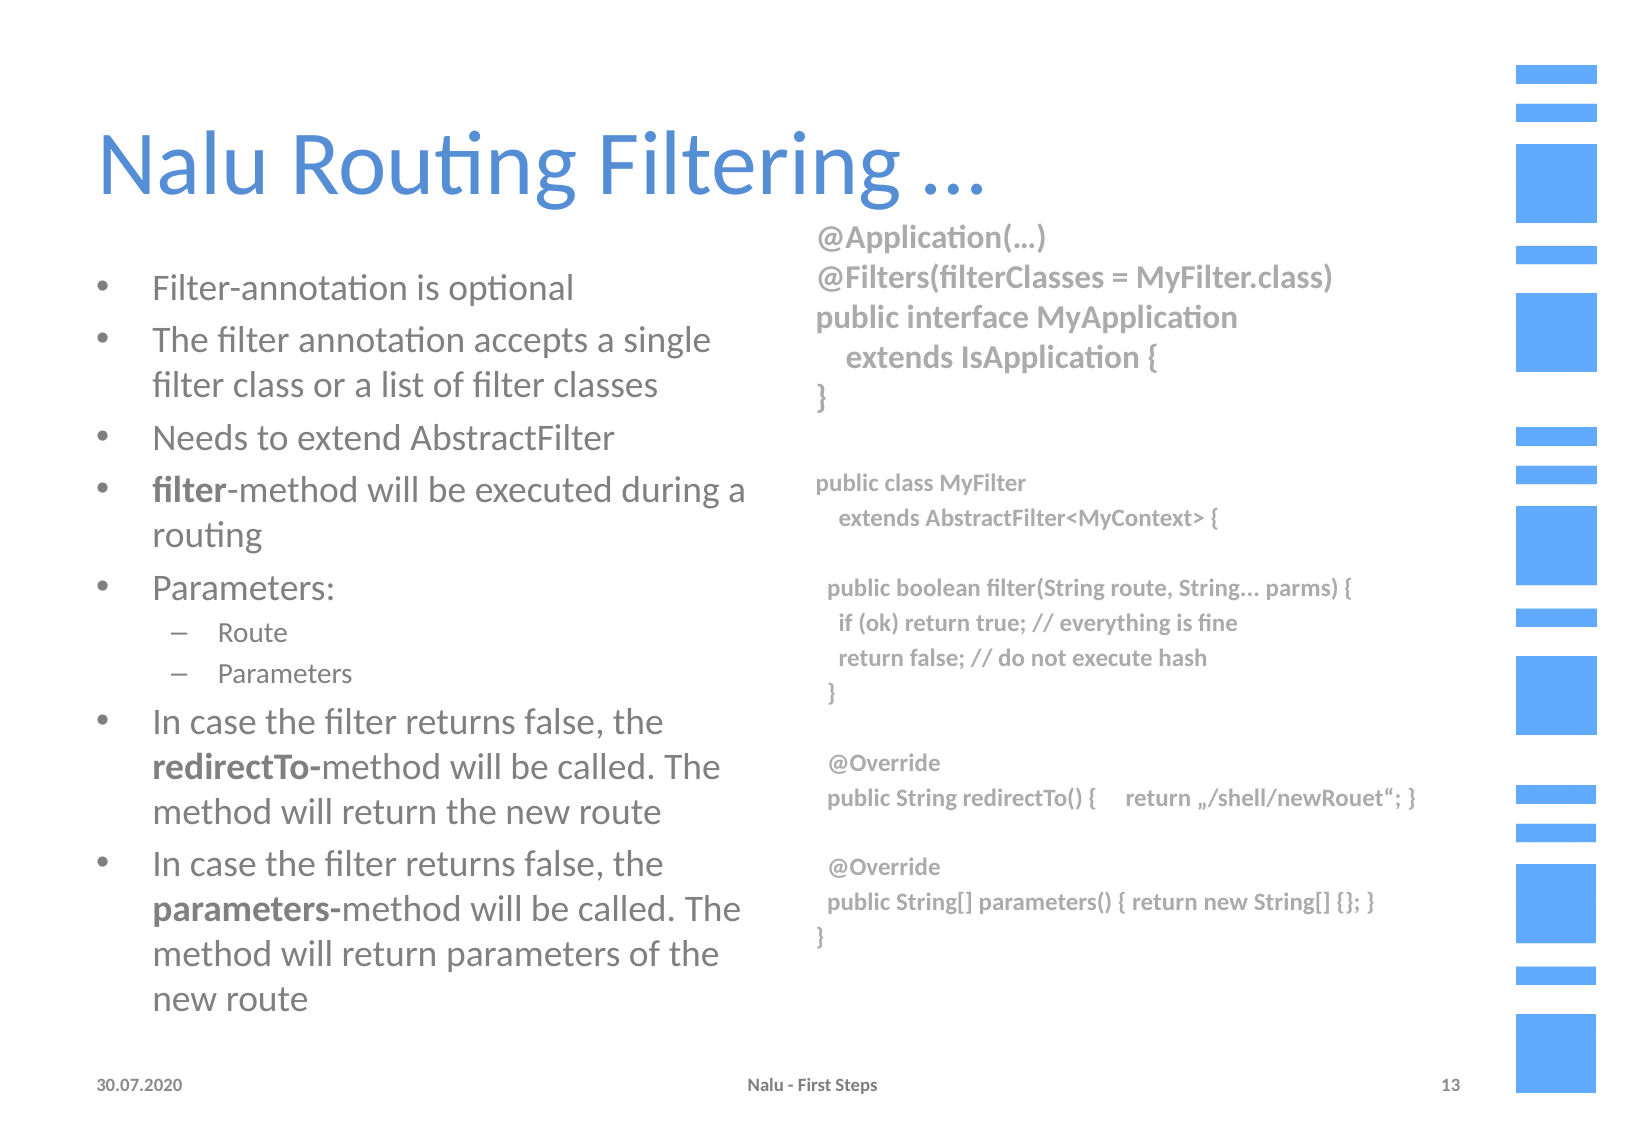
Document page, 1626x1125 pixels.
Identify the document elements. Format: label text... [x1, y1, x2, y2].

picture [1544, 427, 1597, 735]
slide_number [81, 1042, 461, 1103]
picture [1516, 65, 1597, 372]
title Nalu Routing Filtering … [82, 66, 1476, 220]
picture [1516, 785, 1596, 1093]
slide_number 13 [1096, 1042, 1476, 1103]
footer Nalu - First Steps [555, 1042, 1070, 1103]
list @Application(…) @Filters(filterClasses = MyFilter.class) public interface MyApplication extends IsApplication { } public class MyFilter extends AbstractFilter<MyContext> { public boolean filter(String route, String... parms) { if (ok) return true; // everything is fine return false; // do not execute hash } @Override public String redirectTo() { return „/shell/newRouet“; } @Override public String[] parameters() { return new String[] {}; } } [800, 255, 1544, 1005]
list Filter-annotation is optional The filter annotation accepts a single filter class or a list of filter classes Needs to extend AbstractFilter filter-method will be executed during a routing Parameters: Route Parameters In case the filter returns false, the redirectTo-method will be called. The method will return the new route In case the filter returns false, the parameters-method will be called. The method will return parameters of the new route [81, 255, 766, 1005]
